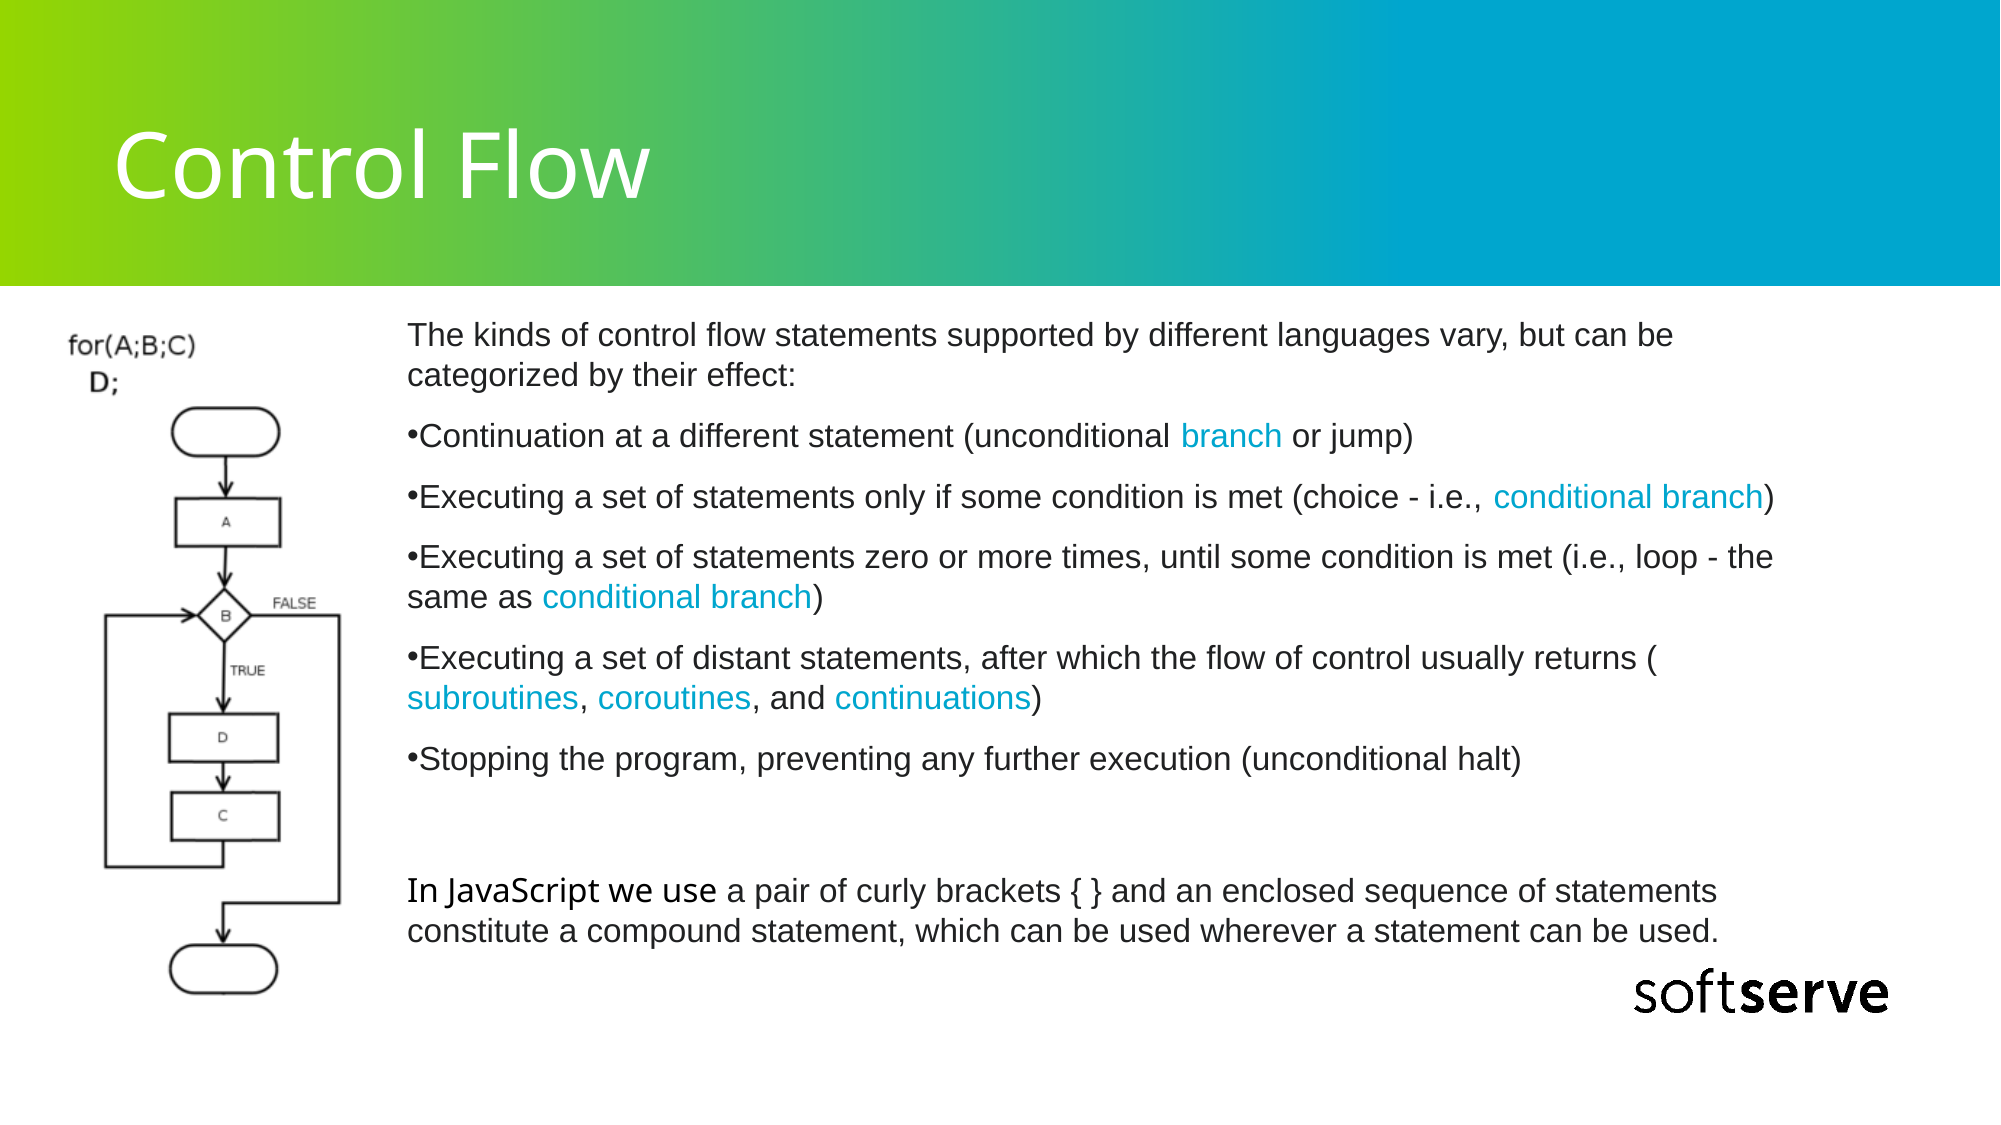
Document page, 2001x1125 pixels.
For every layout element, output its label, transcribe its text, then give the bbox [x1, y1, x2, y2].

picture [51, 321, 371, 1014]
title Control Flow [112, 112, 1888, 225]
picture [1634, 968, 1888, 1013]
list The kinds of control flow statements supported by different languages vary, but can be categorized by their effect: Continuation at a different statement (unconditional branch or jump) Executing a set of statements only if some condition is met (choice - i.e., conditional branch) Executing a set of statements zero or more times, until some condition is met (i.e., loop - the same as conditional branch) Executing a set of distant statements, after which the flow of control usually returns (subroutines, coroutines, and continuations) Stopping the program, preventing any further execution (unconditional halt) In JavaScript we use a pair of curly brackets { } and an enclosed sequence of statements constitute a compound statement, which can be used wherever a statement can be used. [407, 306, 1837, 953]
